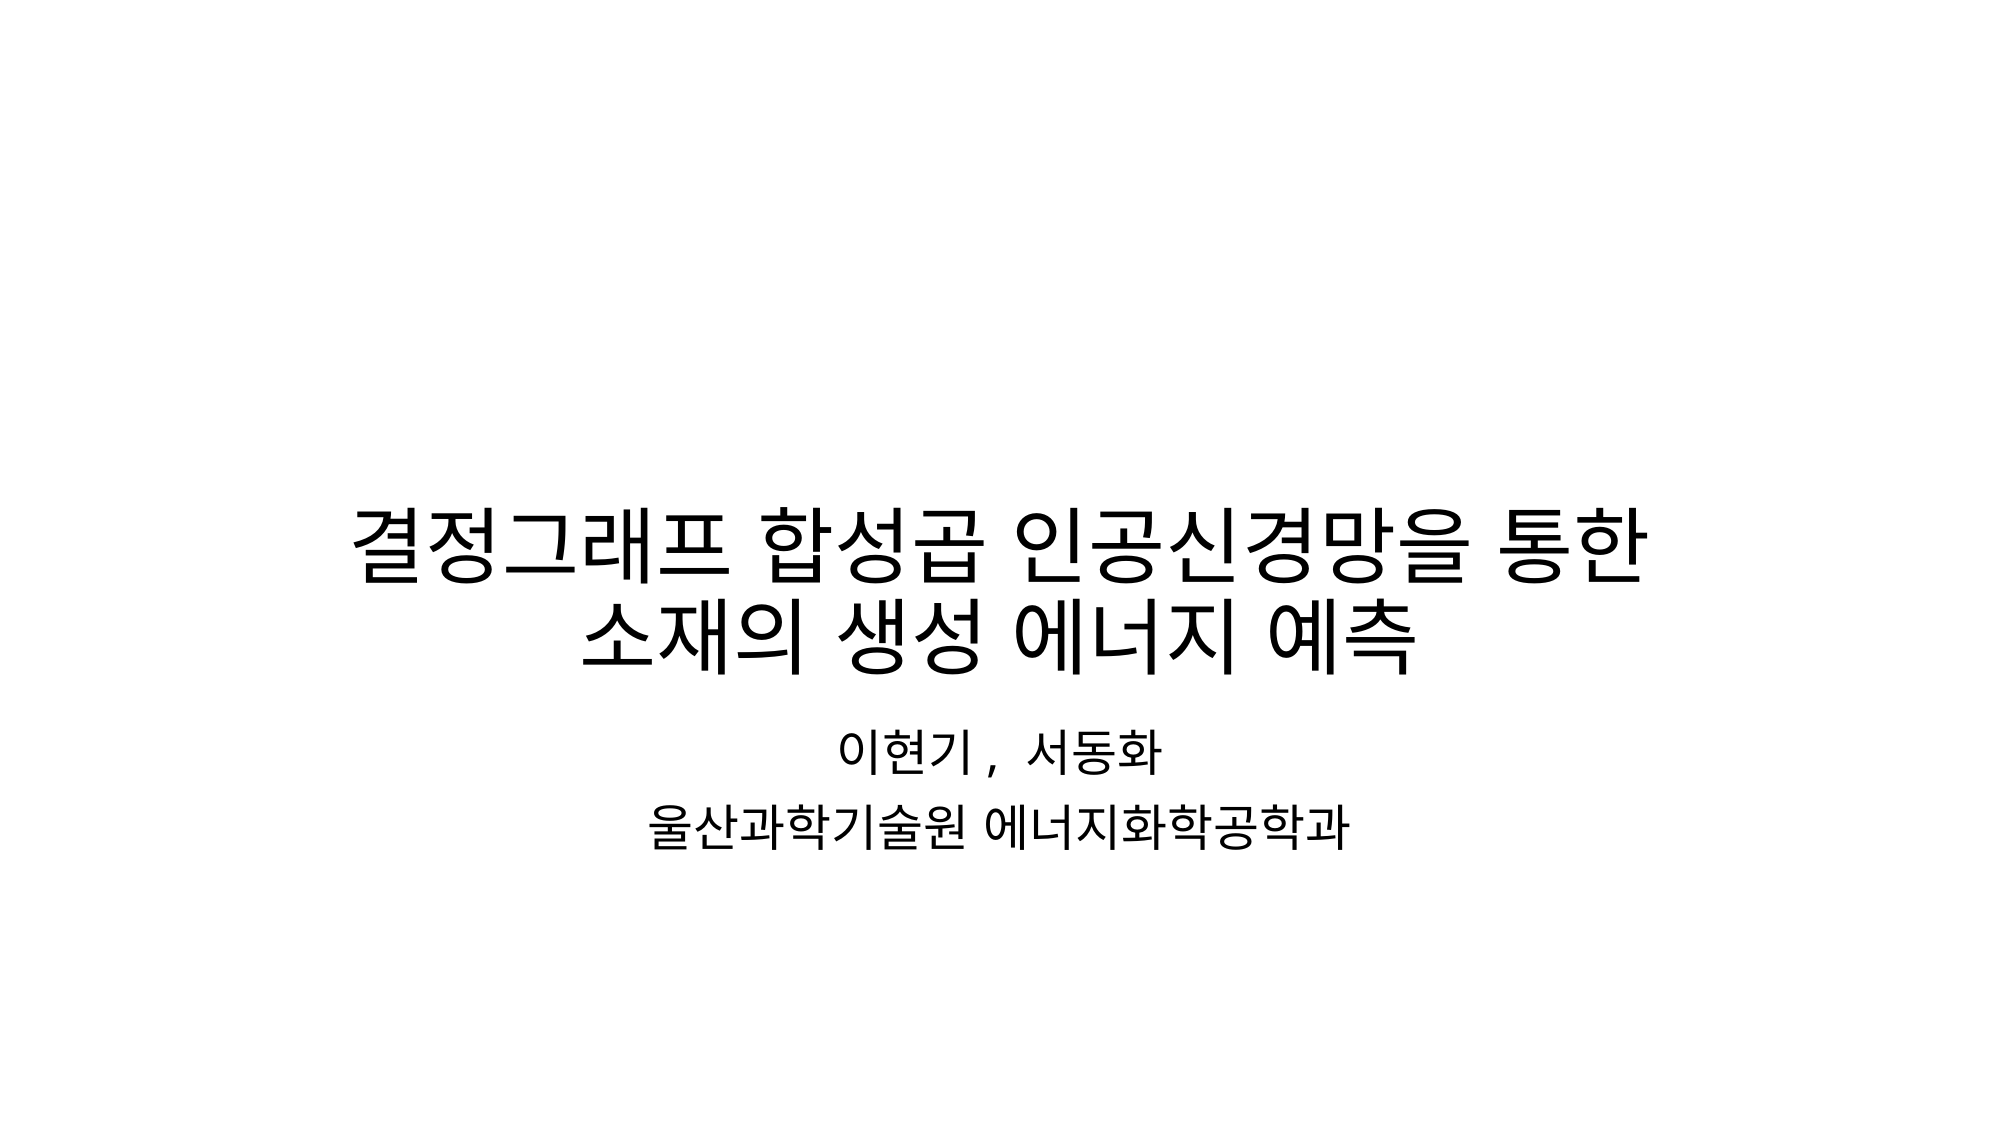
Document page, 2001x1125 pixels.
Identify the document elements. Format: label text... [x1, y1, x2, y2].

title 결정그래프 합성곱 인공신경망을 통한 소재의 생성 에너지 예측 [249, 492, 1750, 720]
subtitle 이현기, 서동화 울산과학기술원 에너지화학공학과 [249, 720, 1750, 993]
